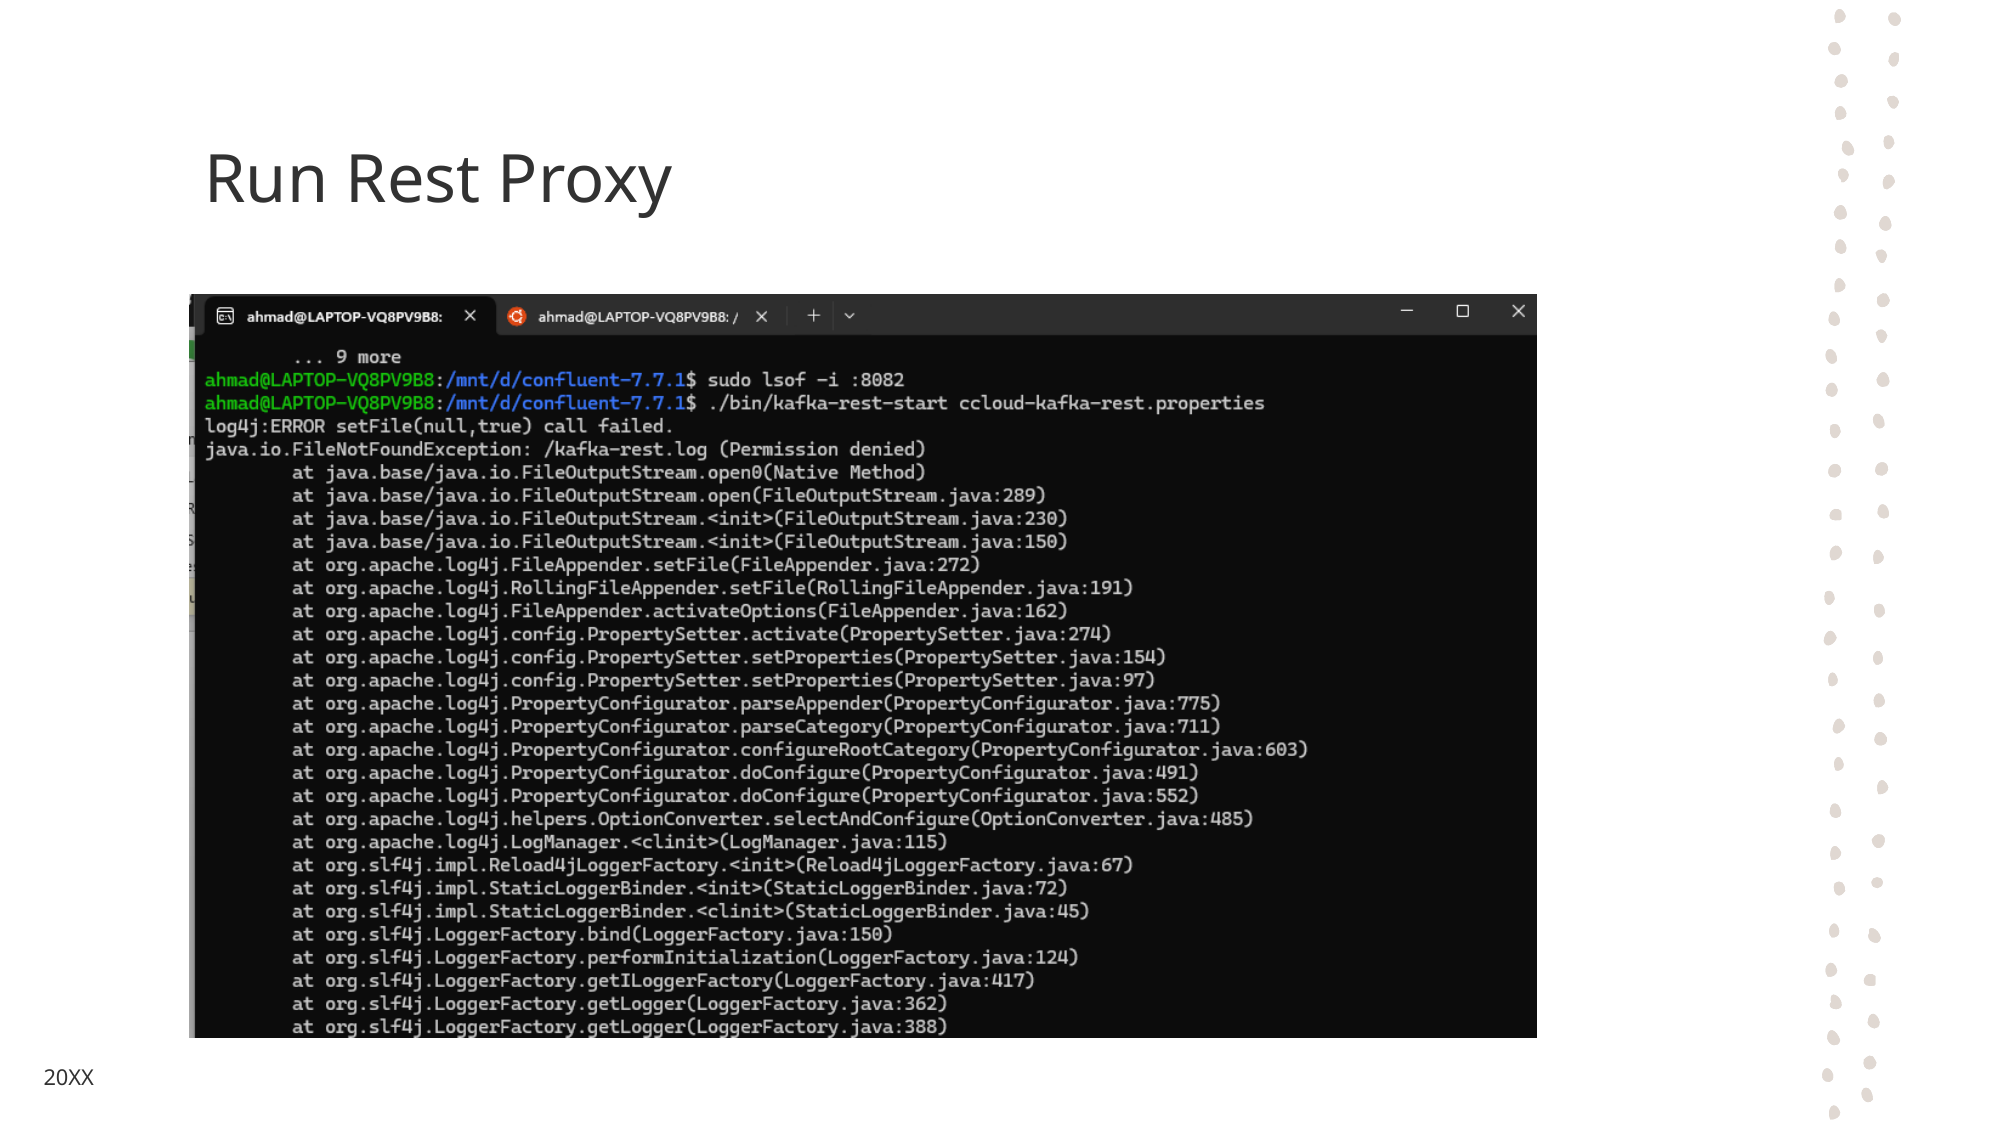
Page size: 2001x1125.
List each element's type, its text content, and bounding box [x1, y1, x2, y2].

slide_number 20XX [28, 1046, 496, 1107]
title Run Rest Proxy [189, 56, 1391, 294]
picture [189, 294, 1537, 1038]
